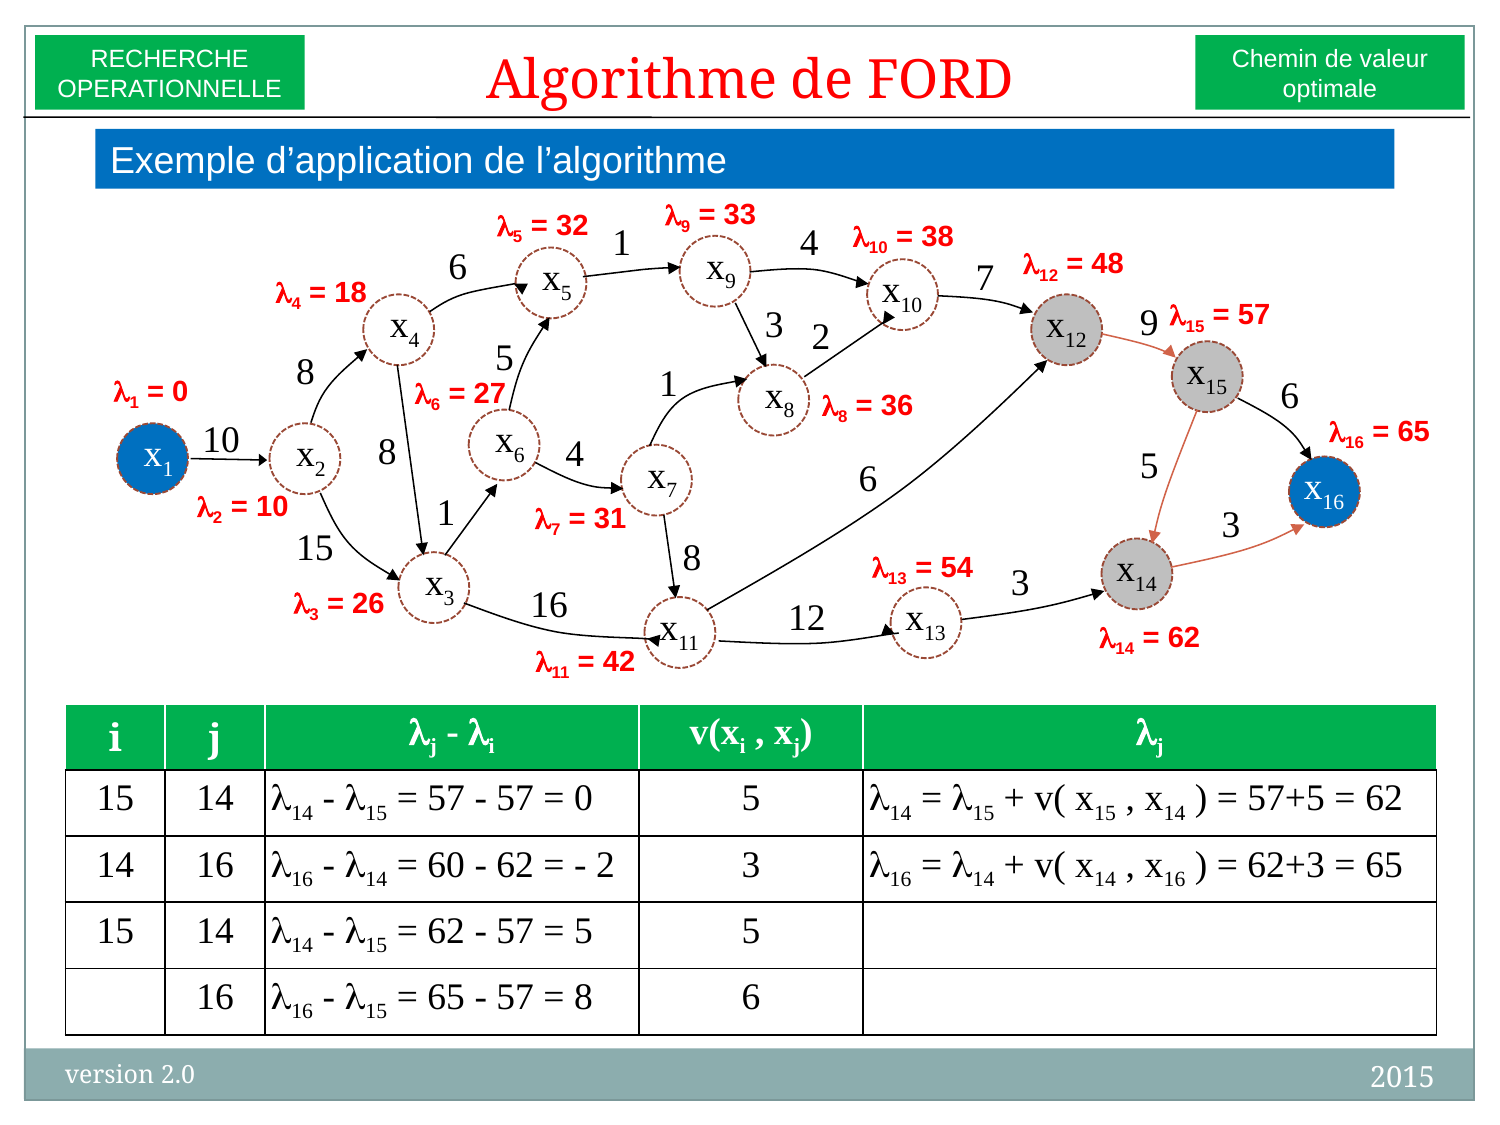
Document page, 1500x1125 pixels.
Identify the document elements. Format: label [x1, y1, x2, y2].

table_cell [640, 969, 862, 1034]
table_cell [640, 903, 862, 968]
table_cell [640, 837, 862, 901]
table_cell [166, 837, 264, 901]
text_box [90, 128, 1441, 690]
table_cell [166, 903, 264, 968]
table_cell [66, 969, 164, 1034]
table_cell [66, 837, 164, 901]
table_header [166, 705, 264, 769]
table_cell [266, 837, 638, 901]
table_cell [166, 771, 264, 835]
table_header [66, 705, 164, 769]
table_cell [864, 969, 1436, 1034]
table_cell [864, 771, 1436, 835]
table_header [864, 705, 1436, 769]
table_cell [66, 903, 164, 968]
table_header [266, 705, 638, 769]
table_cell [864, 903, 1436, 968]
table_cell [266, 969, 638, 1034]
table_cell [266, 771, 638, 835]
table_cell [66, 771, 164, 835]
title [316, 37, 1184, 116]
table_cell [640, 771, 862, 835]
text_box [1195, 35, 1465, 110]
table_cell [864, 837, 1436, 901]
footer [50, 1051, 638, 1112]
table_cell [166, 969, 264, 1034]
text_box [35, 35, 305, 110]
slide_number [950, 1050, 1450, 1111]
table_header [640, 705, 862, 769]
table_cell [266, 903, 638, 968]
